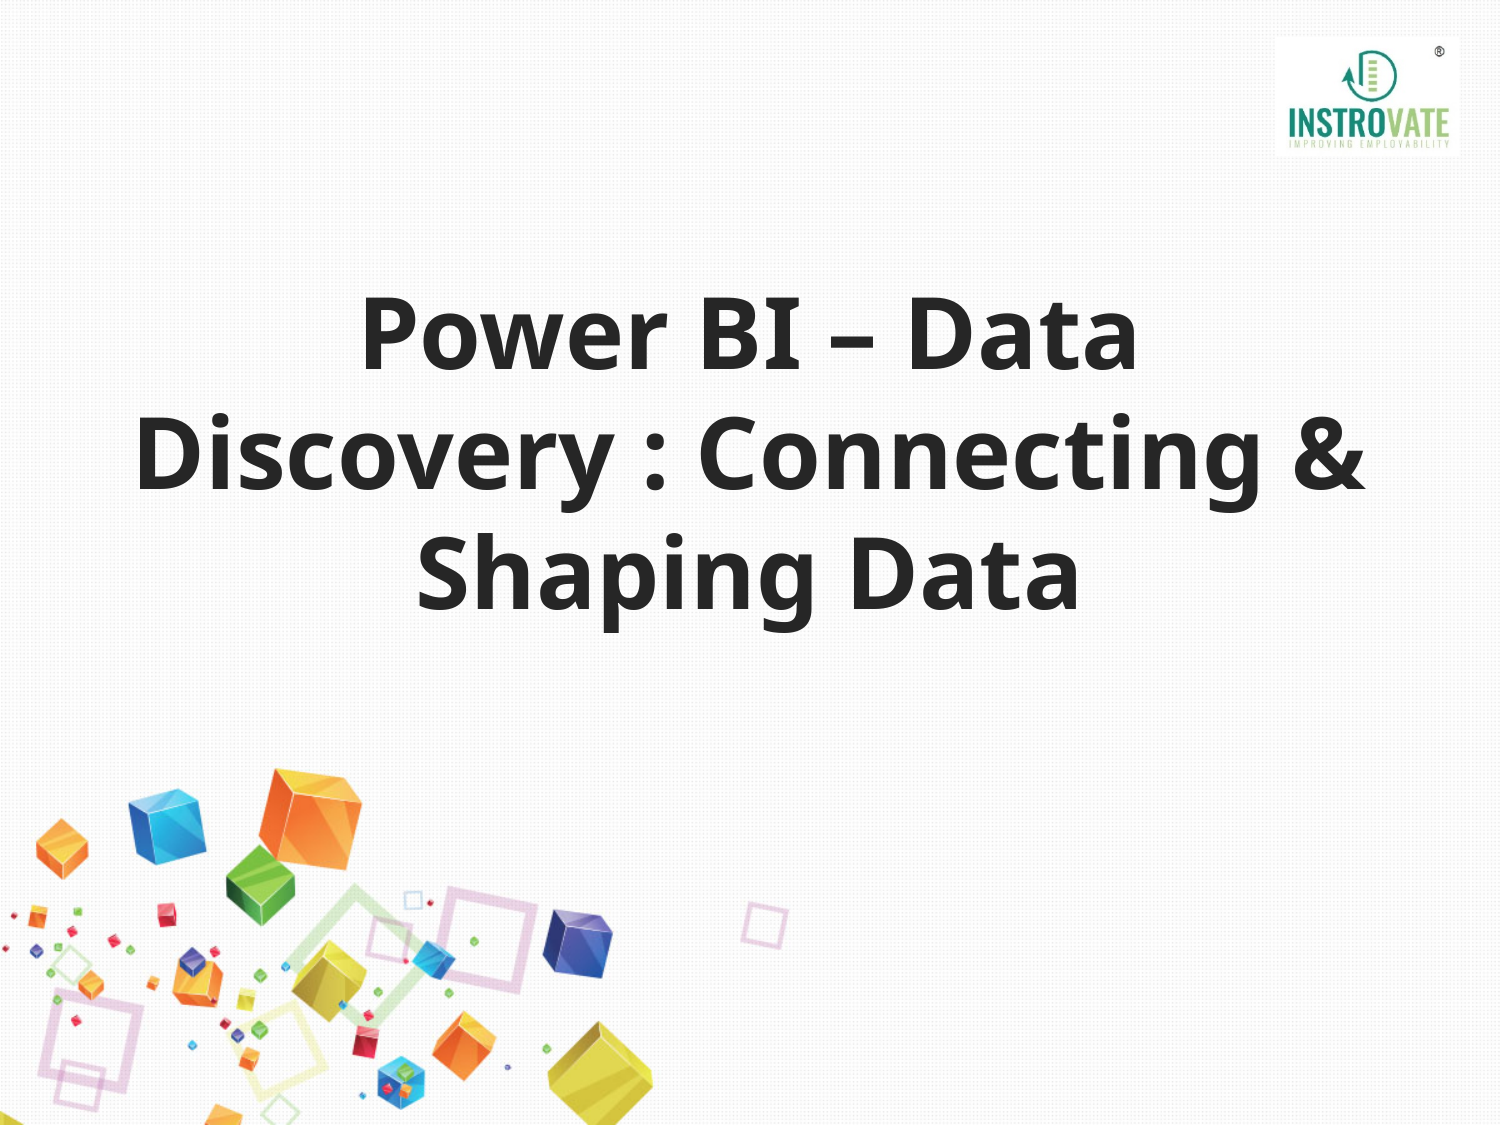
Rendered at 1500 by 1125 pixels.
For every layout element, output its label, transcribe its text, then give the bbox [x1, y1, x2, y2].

title Power BI – Data Discovery : Connecting & Shaping Data [71, 262, 1429, 650]
picture [0, 0, 1500, 1125]
